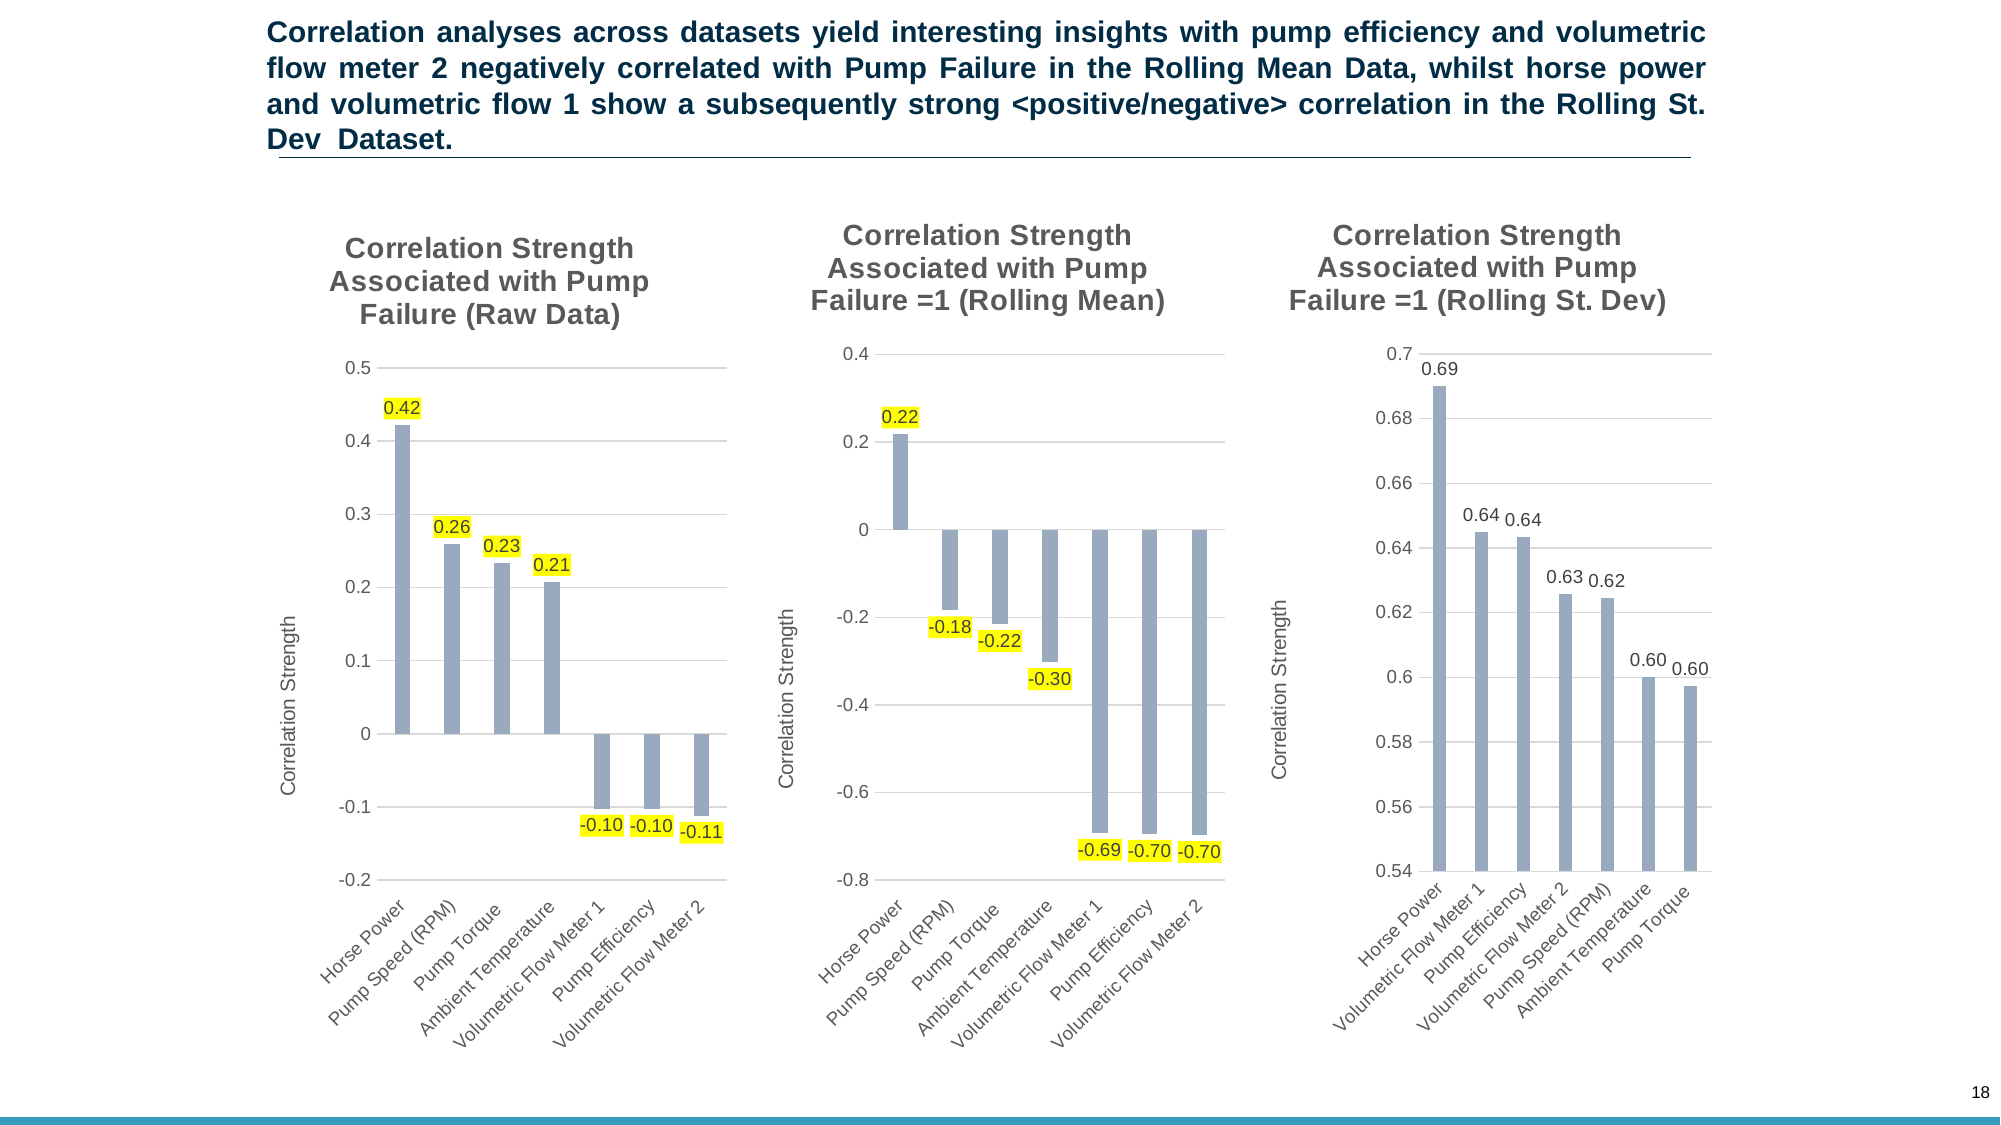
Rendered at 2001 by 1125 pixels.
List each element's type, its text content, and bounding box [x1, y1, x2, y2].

title Correlation analyses across datasets yield interesting insights with pump efficiency and volumetric flow meter 2 negatively correlated with Pump Failure in the Rolling Mean Data, whilst horse power and volumetric flow 1 show a subsequently strong <positive/negative> correlation in the Rolling St. Dev Dataset. [266, 13, 1710, 161]
chart [741, 183, 1722, 1073]
chart [243, 197, 737, 1073]
